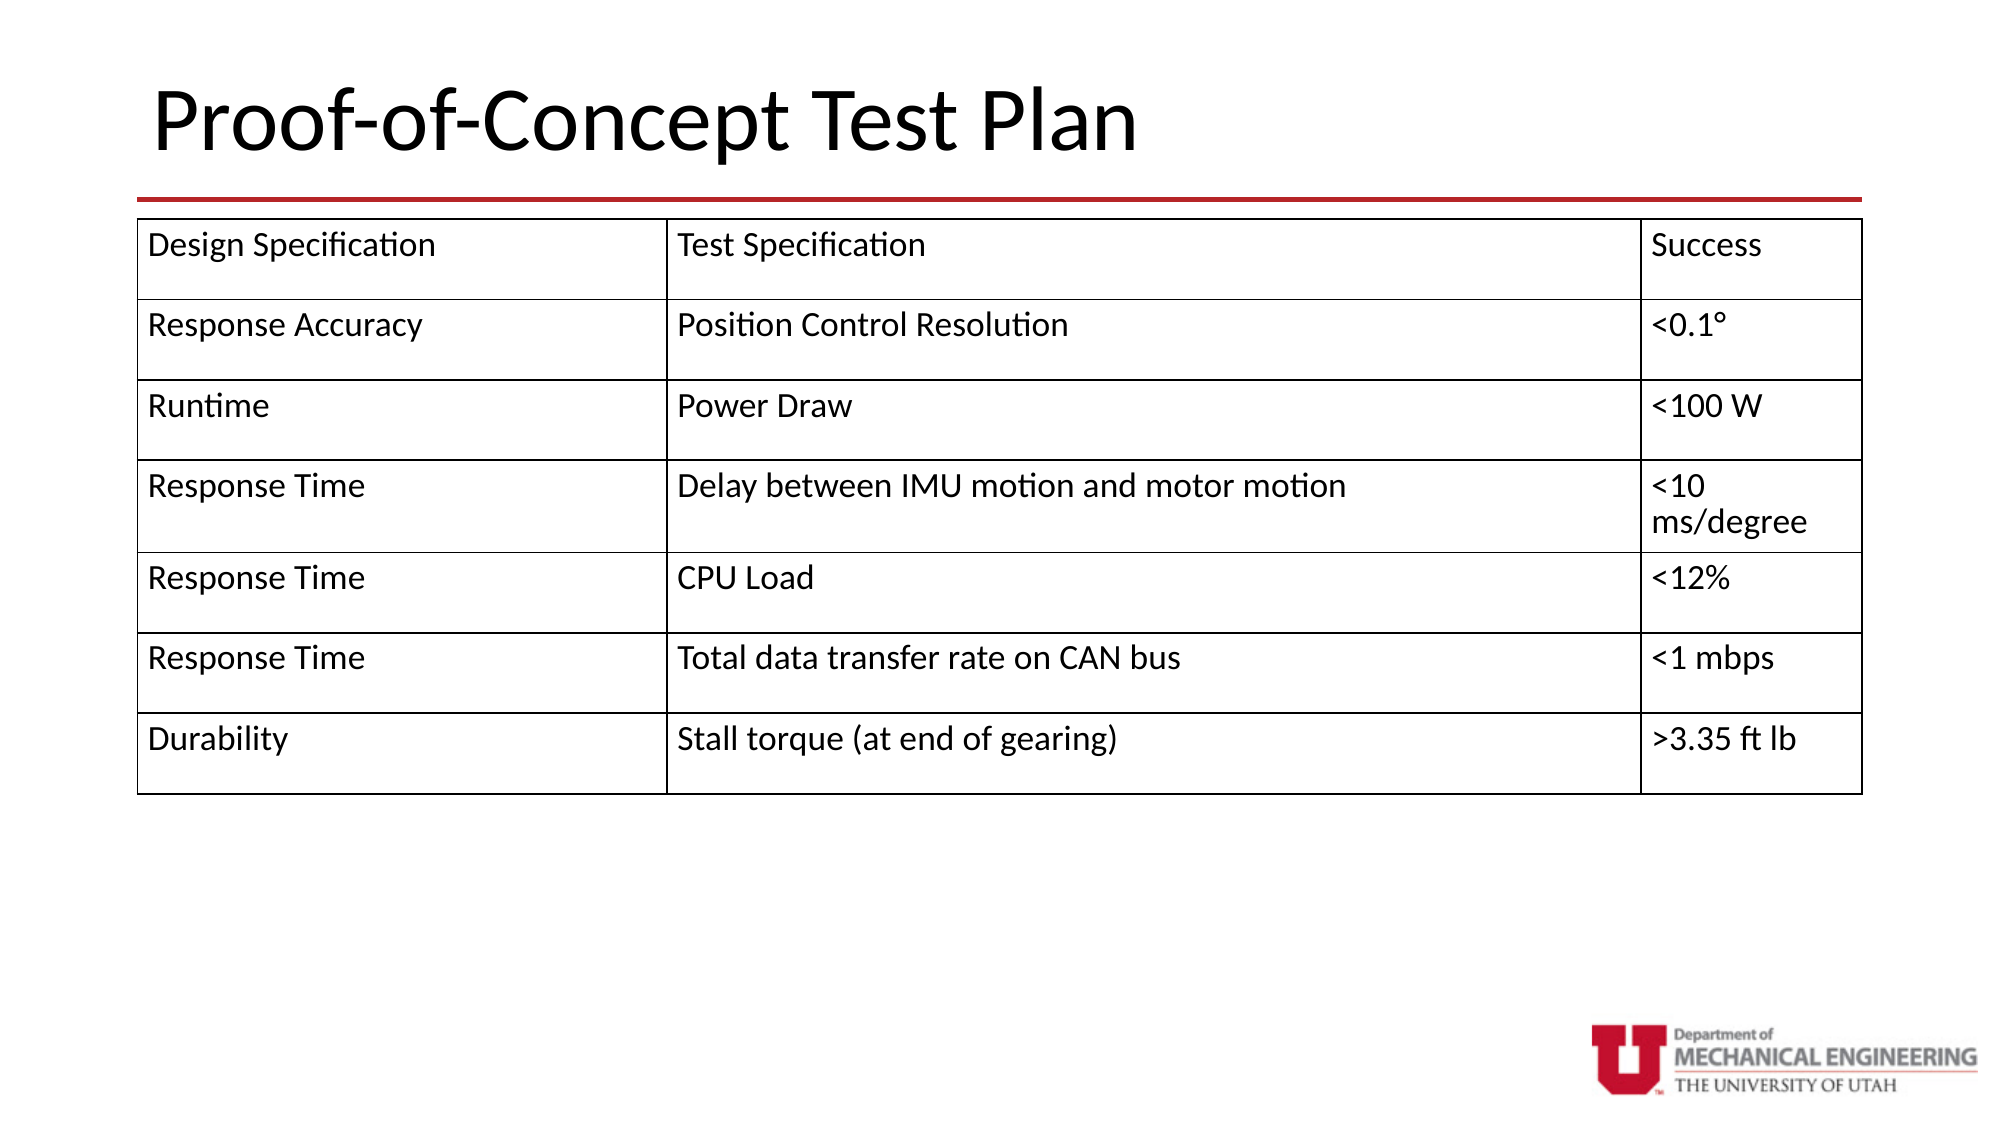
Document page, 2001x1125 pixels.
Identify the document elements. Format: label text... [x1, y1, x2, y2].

table_header Test Specification [668, 220, 1640, 299]
table_cell CPU Load [668, 553, 1640, 632]
table_cell Total data transfer rate on CAN bus [668, 634, 1640, 712]
table_cell <12% [1642, 553, 1861, 632]
table_cell Runtime [138, 381, 666, 459]
table_cell Delay between IMU motion and motor motion [668, 461, 1640, 552]
table_cell <10 ms/degree [1642, 461, 1861, 552]
title Proof-of-Concept Test Plan [137, 59, 1863, 183]
table_cell Response Time [138, 553, 666, 632]
table_header Success [1642, 220, 1861, 299]
table_cell <0.1° [1642, 300, 1861, 379]
table_cell Response Time [138, 634, 666, 712]
table_cell Durability [138, 714, 666, 793]
table_cell Stall torque (at end of gearing) [668, 714, 1640, 793]
table_cell Response Accuracy [138, 300, 666, 379]
table_cell Power Draw [668, 381, 1640, 459]
picture [1591, 990, 1978, 1112]
table_cell <100 W [1642, 381, 1861, 459]
table_cell Position Control Resolution [668, 300, 1640, 379]
table_header Design Specification [138, 220, 666, 299]
table_cell Response Time [138, 461, 666, 552]
table_cell >3.35 ft lb [1642, 714, 1861, 793]
table_cell <1 mbps [1642, 634, 1861, 712]
